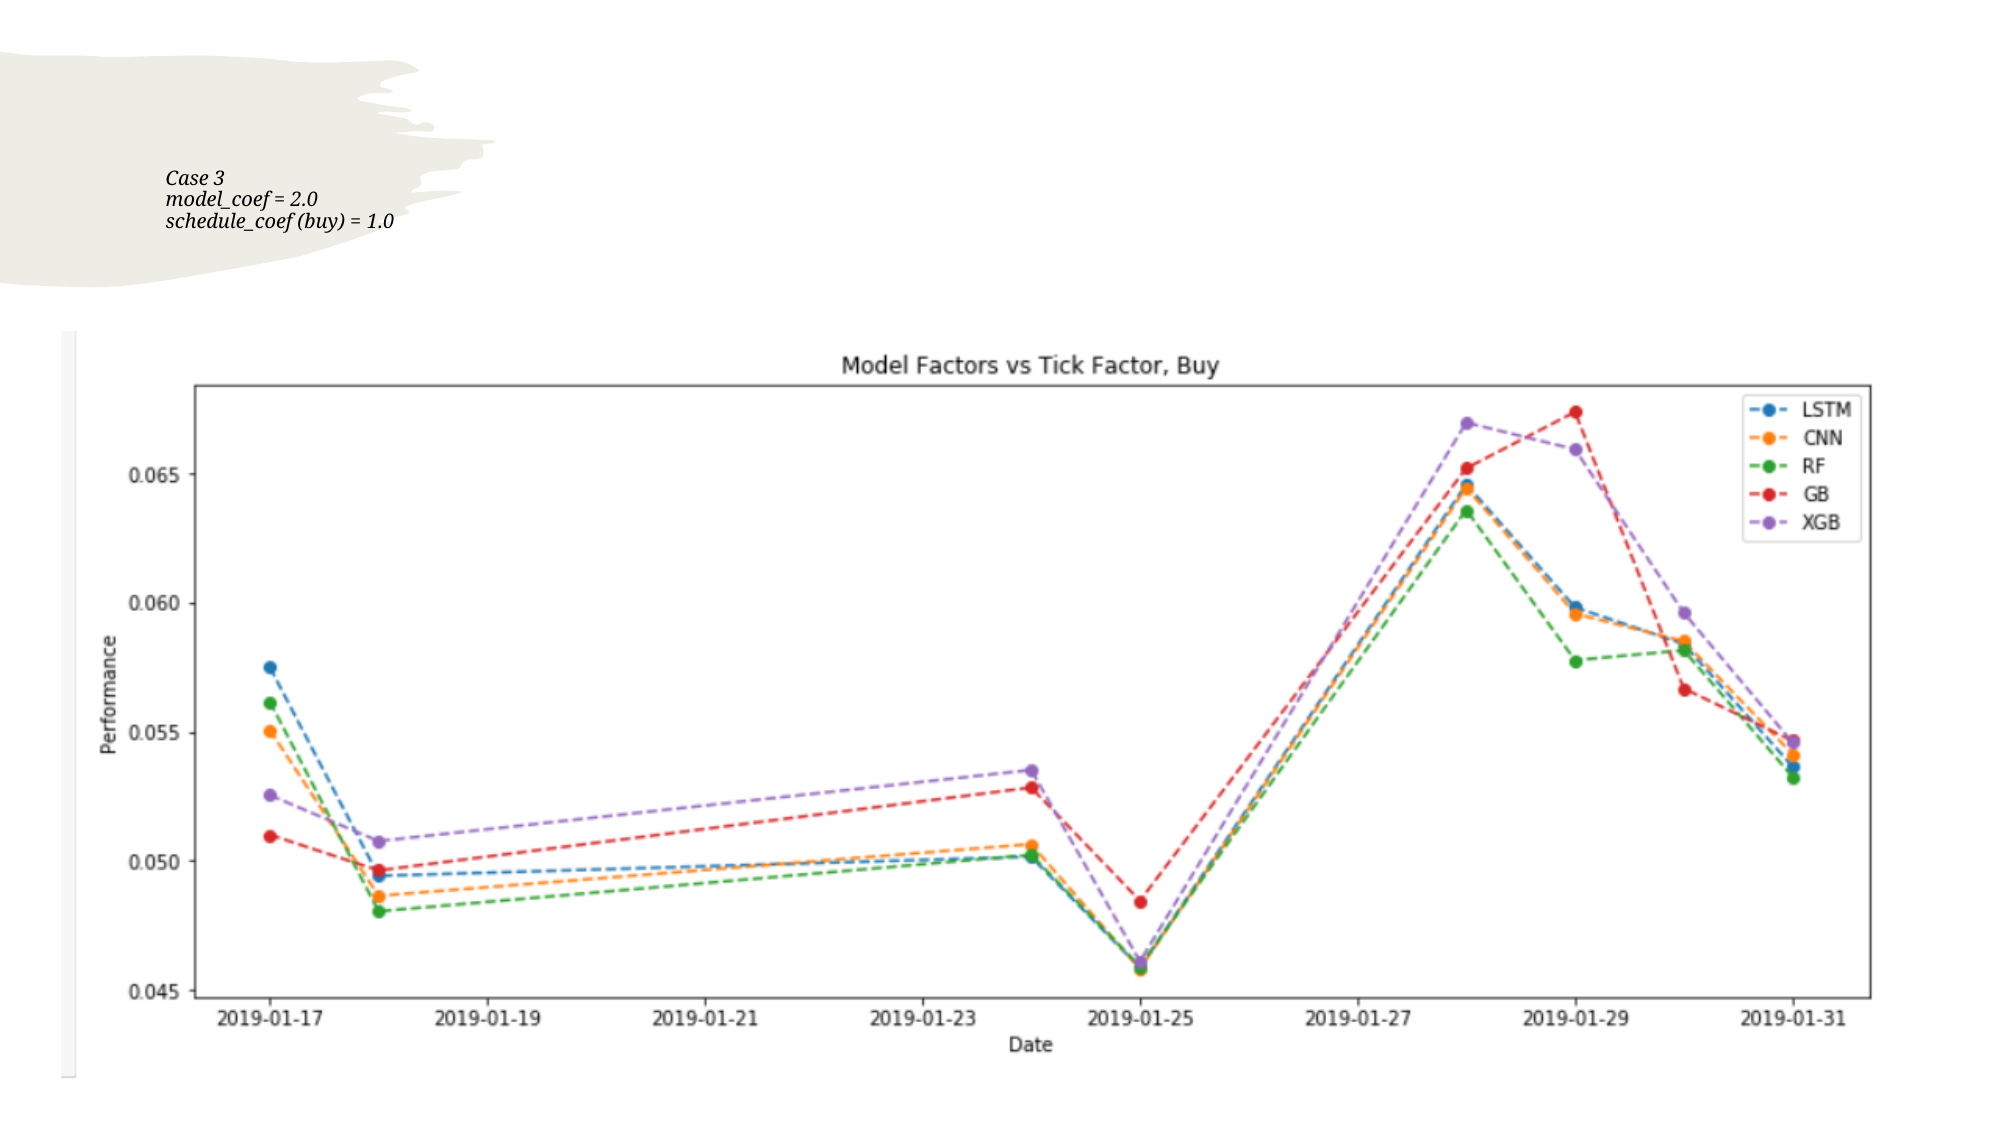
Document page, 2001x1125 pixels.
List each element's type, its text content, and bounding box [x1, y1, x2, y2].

title Case 3 model_coef = 2.0 schedule_coef (buy) = 1.0 [150, 159, 1876, 265]
picture [61, 331, 1939, 1097]
